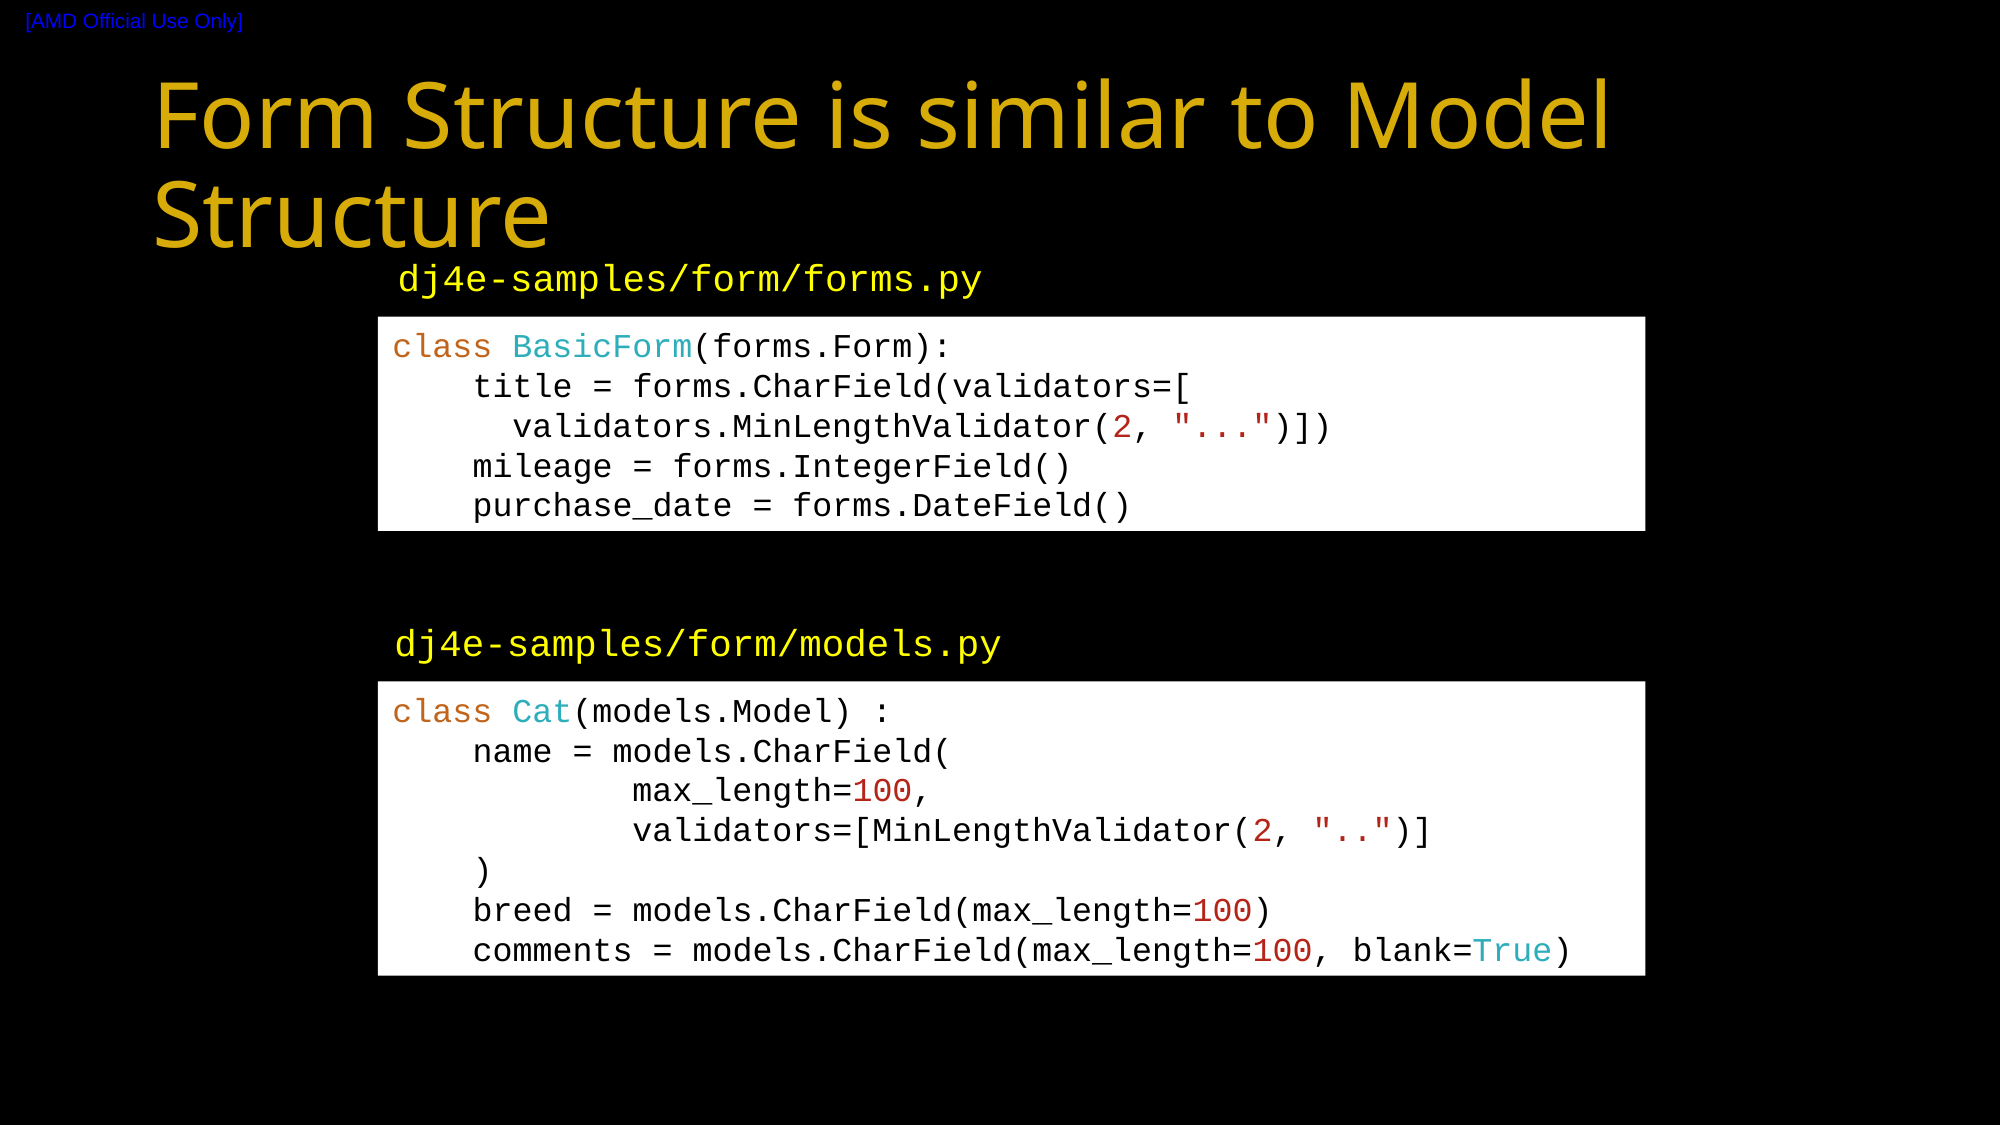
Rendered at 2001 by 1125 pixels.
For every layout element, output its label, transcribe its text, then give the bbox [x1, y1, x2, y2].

title Form Structure is similar to Model Structure [137, 59, 1863, 278]
text_box dj4e-samples/form/forms.py [382, 246, 998, 307]
text_box class BasicForm(forms.Form): title = forms.CharField(validators=[ validators.MinLengthValidator(2, "...")]) mileage = forms.IntegerField() purchase_date = forms.DateField() [377, 316, 1646, 531]
text_box class Cat(models.Model) : name = models.CharField( max_length=100, validators=[MinLengthValidator(2, "..")] ) breed = models.CharField(max_length=100) comments = models.CharField(max_length=100, blank=True) [377, 681, 1646, 976]
text_box dj4e-samples/form/models.py [379, 611, 1017, 672]
